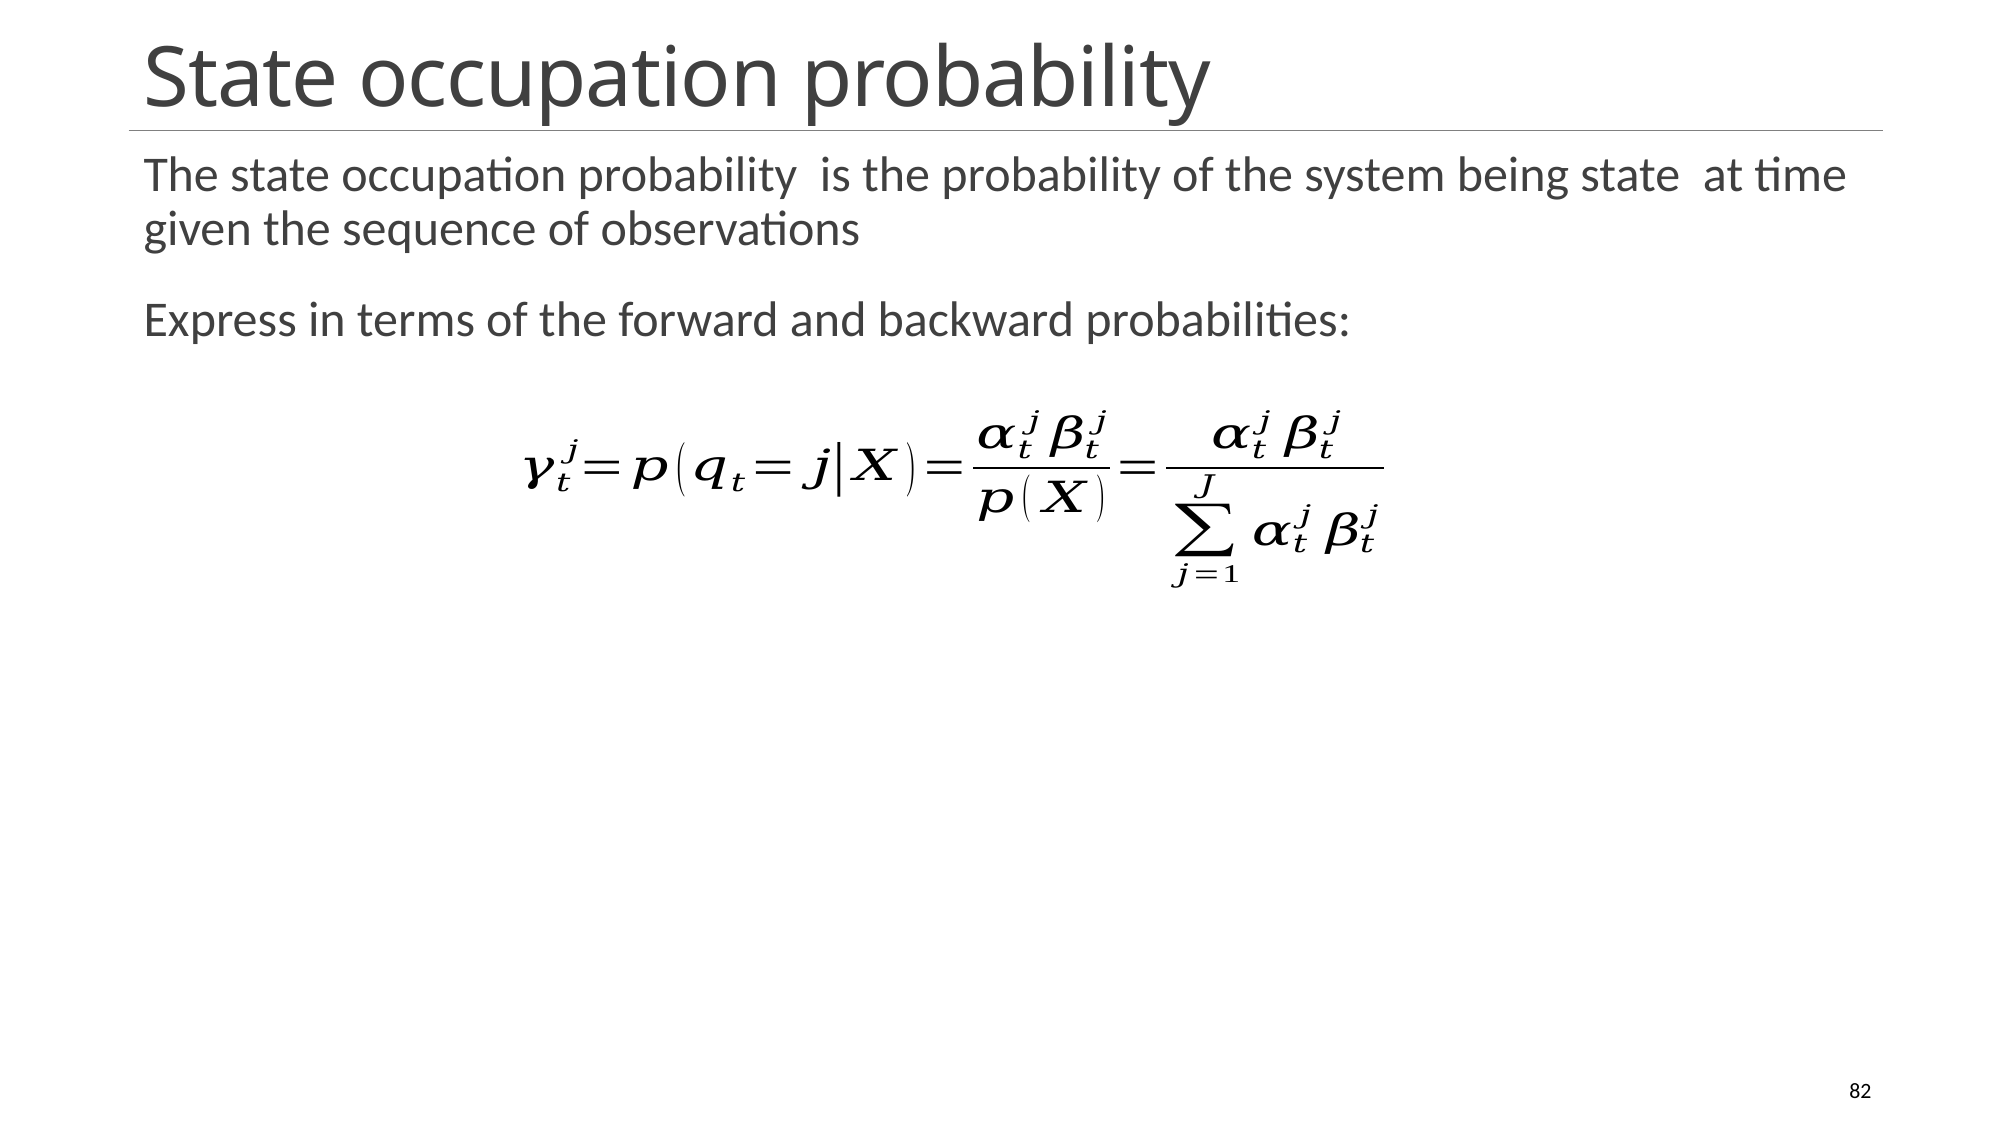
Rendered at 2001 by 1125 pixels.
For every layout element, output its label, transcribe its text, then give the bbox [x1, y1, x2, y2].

title State occupation probability [128, 19, 1883, 131]
slide_number 82 [1671, 1059, 1887, 1120]
